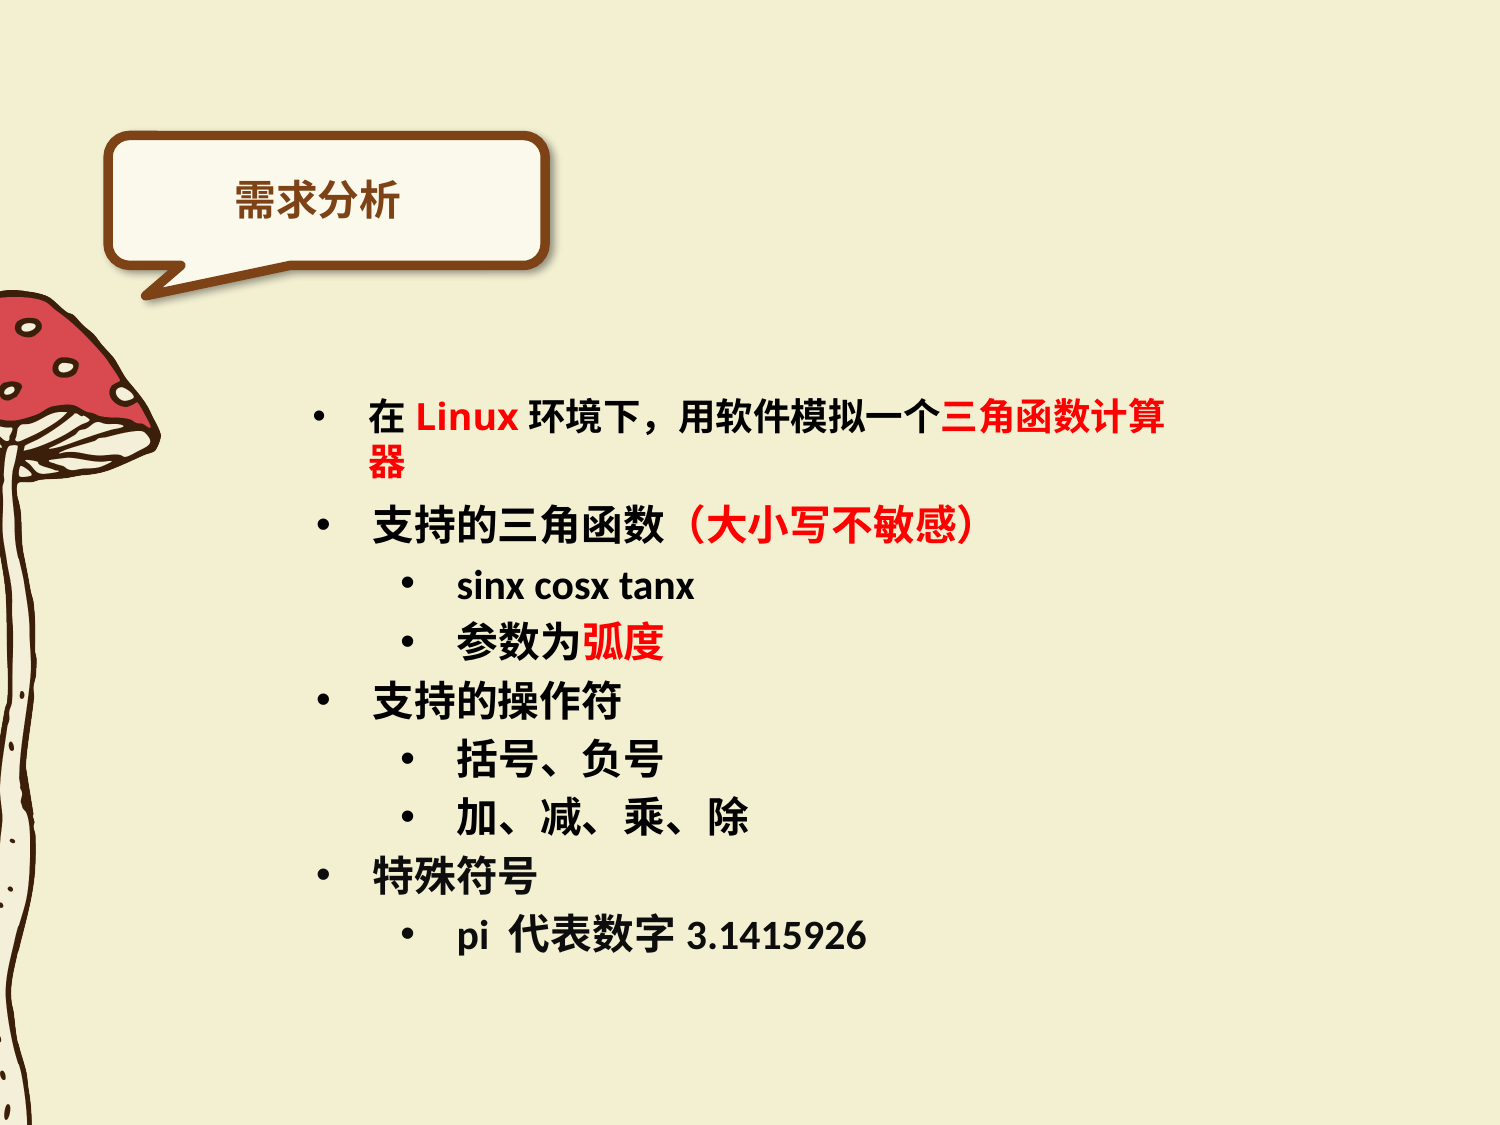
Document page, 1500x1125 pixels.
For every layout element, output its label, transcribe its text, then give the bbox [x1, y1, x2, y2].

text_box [107, 135, 546, 266]
picture [0, 290, 162, 1125]
list 支持的三角函数（大小写不敏感） sinx cosx tanx 参数为弧度 支持的操作符 括号、负号 加、减、乘、除 特殊符号 pi 代表数字3.1415926 [301, 491, 1500, 1094]
text_box 在Linux环境下，用软件模拟一个三角函数计算器 [297, 385, 1199, 605]
